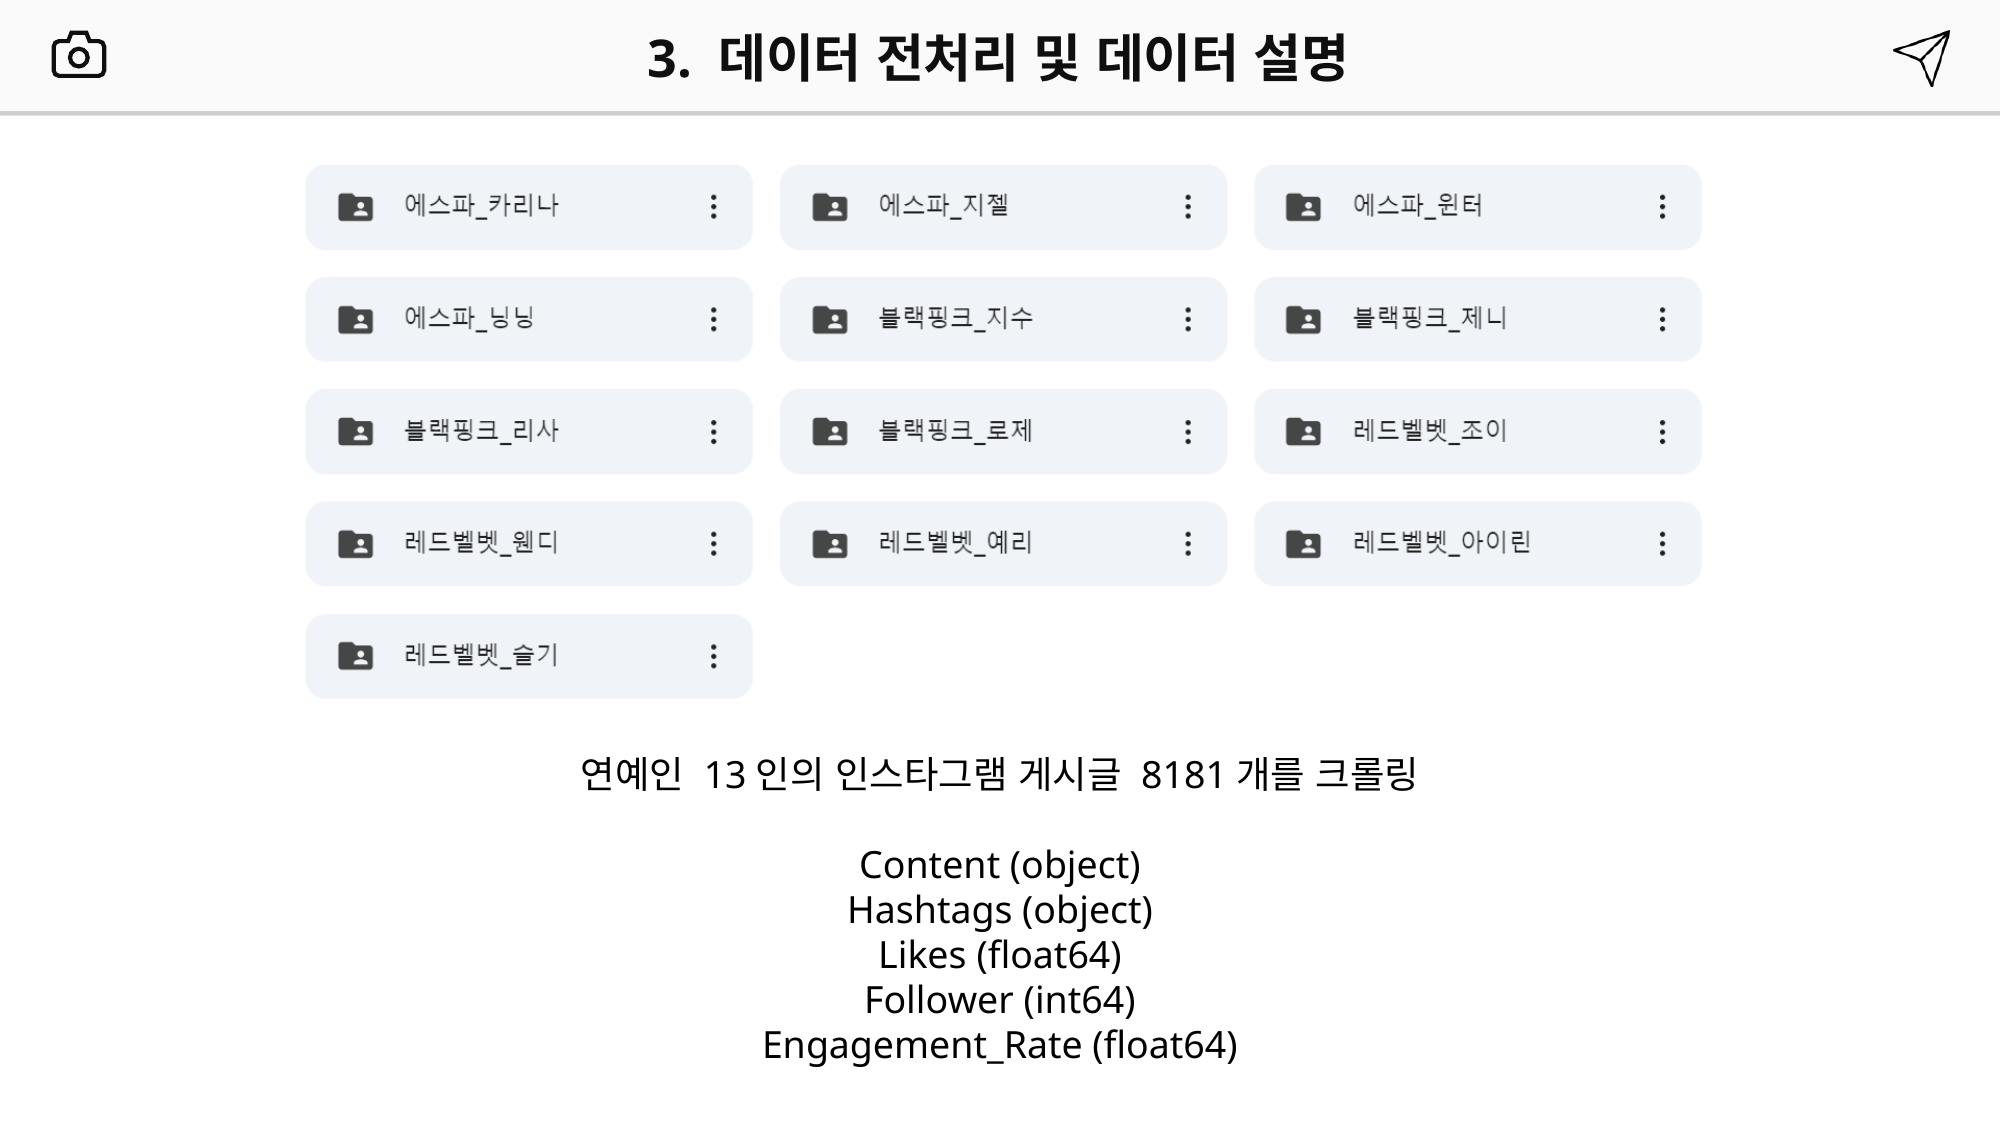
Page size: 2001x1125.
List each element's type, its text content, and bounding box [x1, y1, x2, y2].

picture [291, 154, 1709, 706]
picture [1893, 30, 1950, 87]
text_box 연예인 13인의 인스타그램 게시글 8181개를 크롤링 Content (object) Hashtags (object) Likes (float64) Follower (int64) Engagement_Rate (float64) [351, 744, 1649, 1074]
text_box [0, 0, 2000, 116]
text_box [53, 32, 105, 76]
